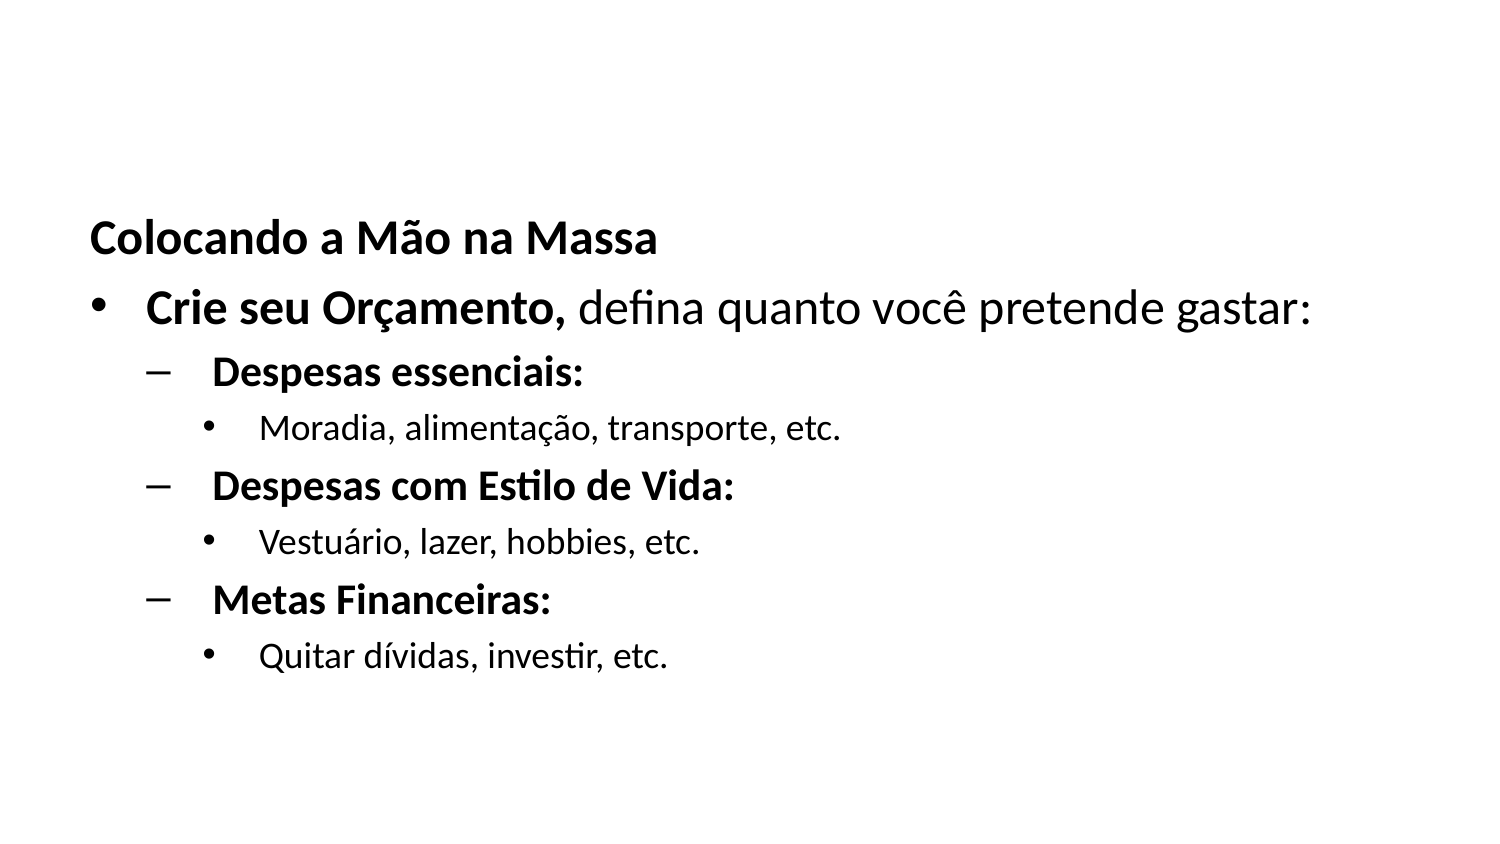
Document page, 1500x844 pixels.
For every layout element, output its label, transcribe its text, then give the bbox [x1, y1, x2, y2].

list Colocando a Mão na Massa Crie seu Orçamento, defina quanto você pretende gastar: Despesas essenciais: Moradia, alimentação, transporte, etc. Despesas com Estilo de Vida: Vestuário, lazer, hobbies, etc. Metas Financeiras: Quitar dívidas, investir, etc. [75, 196, 1425, 754]
